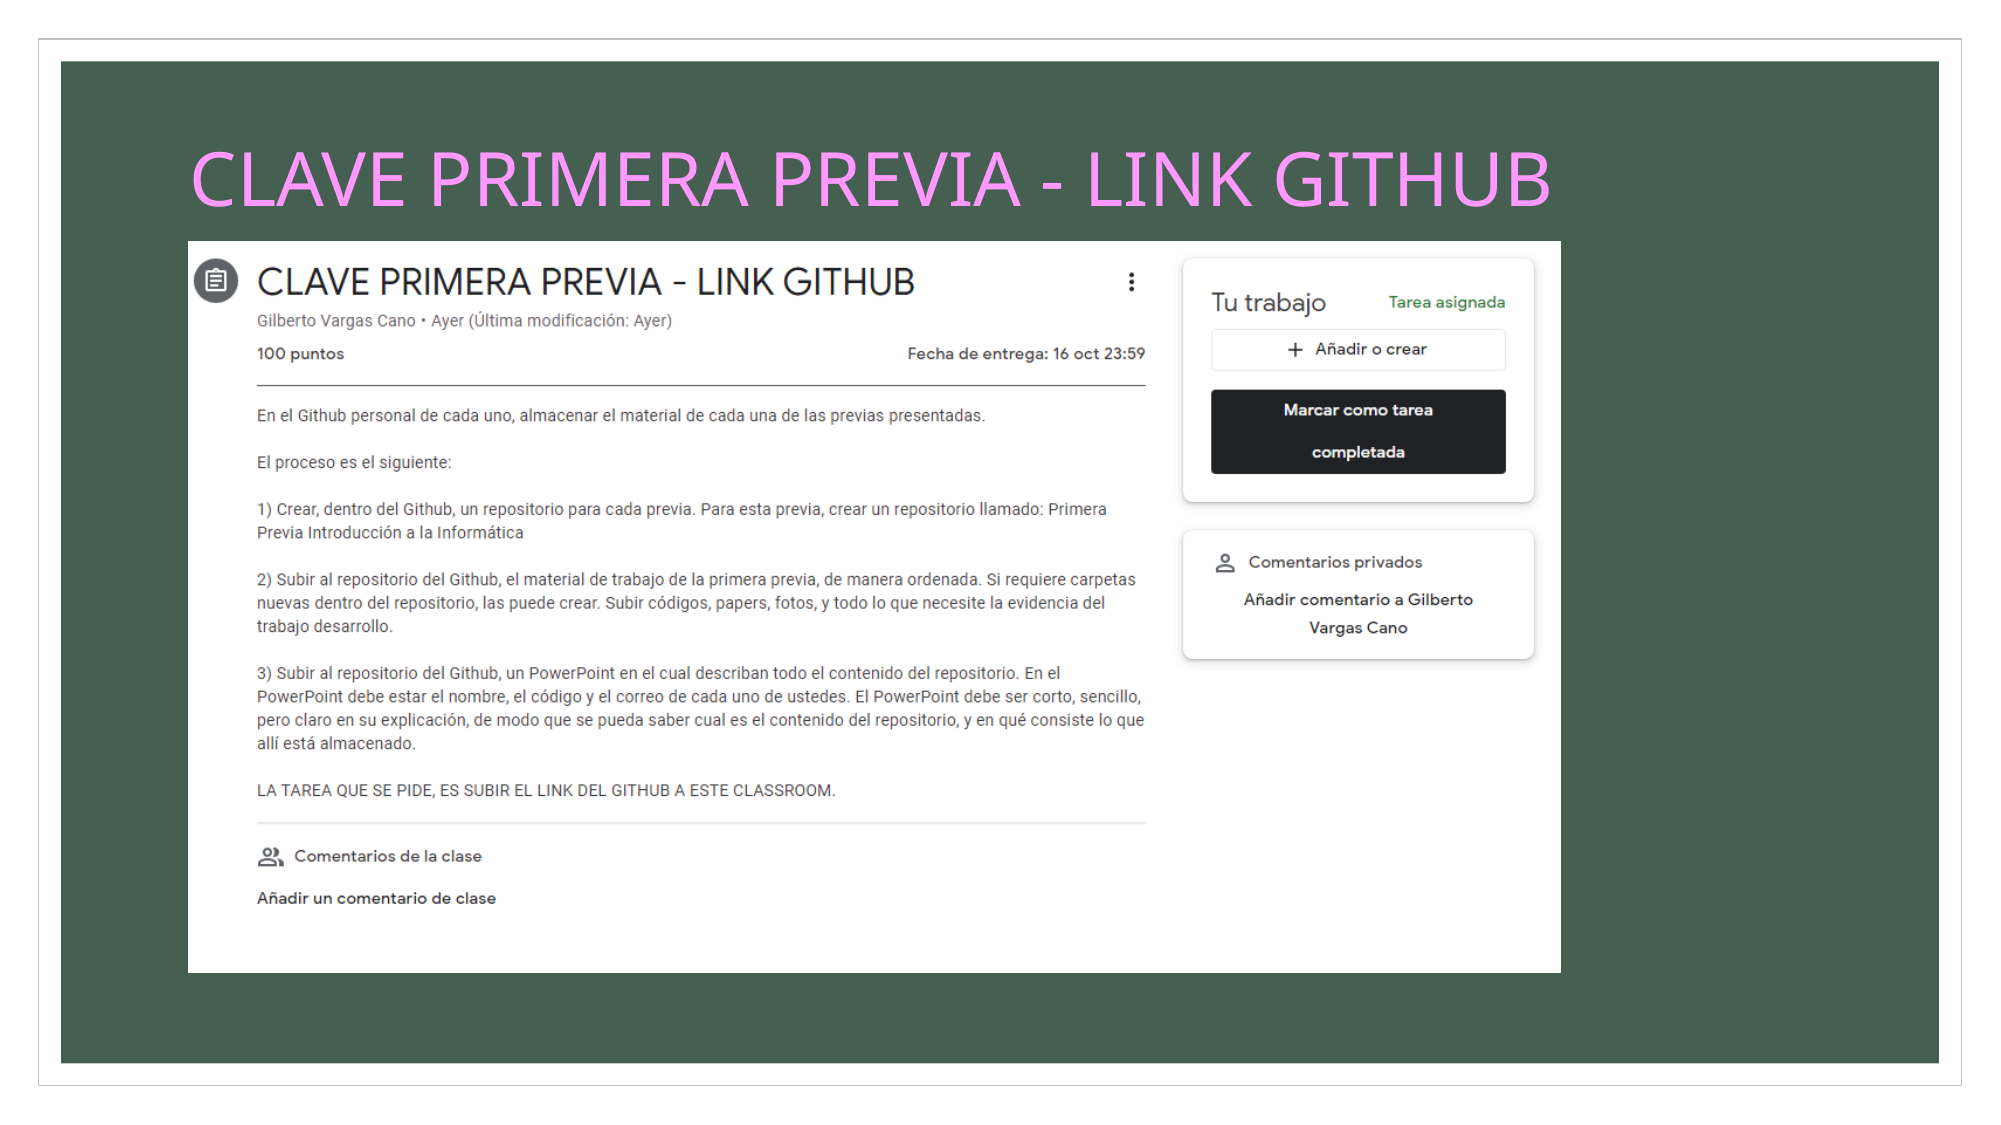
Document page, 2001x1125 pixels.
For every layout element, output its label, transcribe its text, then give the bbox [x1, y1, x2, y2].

title CLAVE PRIMERA PREVIA - LINK GITHUB [174, 105, 1825, 260]
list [188, 241, 1561, 973]
